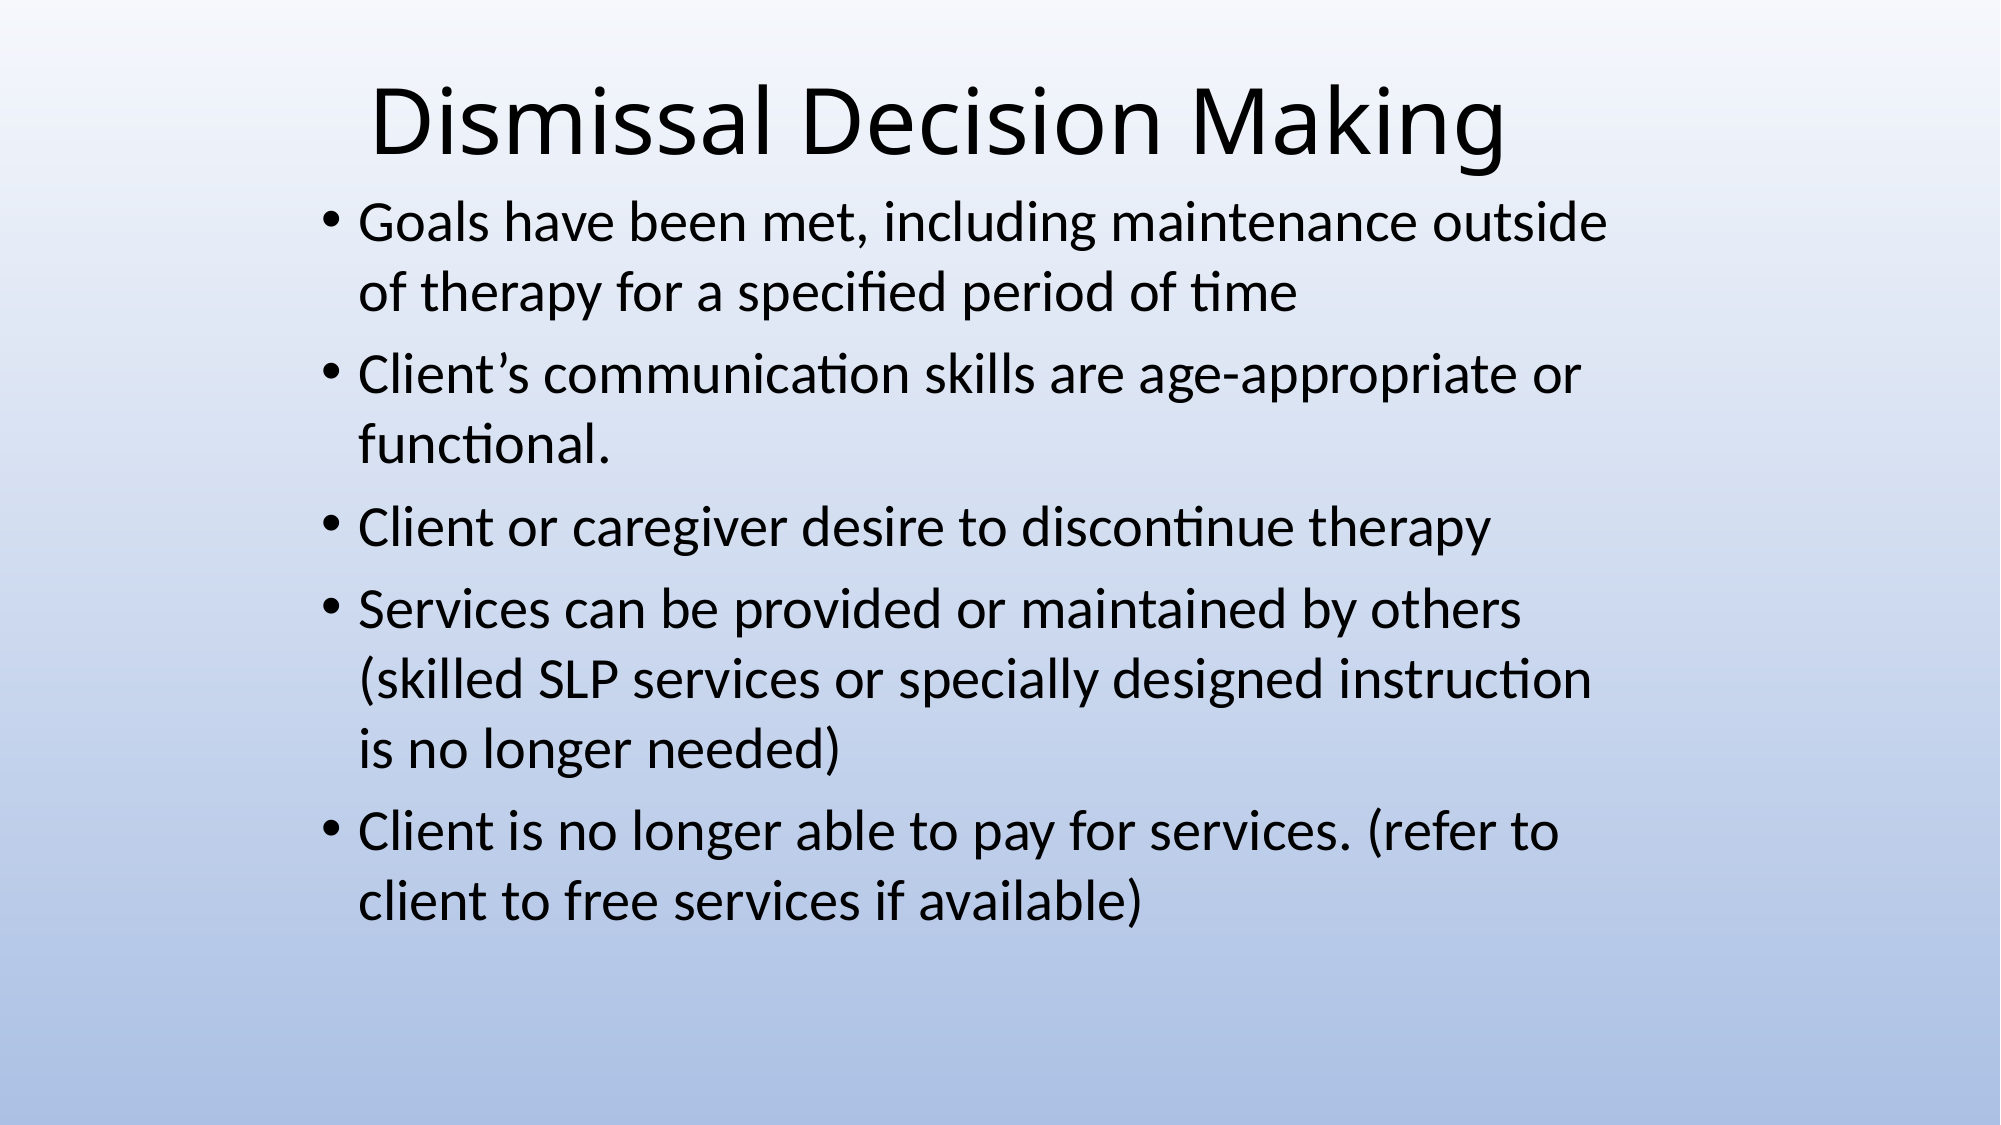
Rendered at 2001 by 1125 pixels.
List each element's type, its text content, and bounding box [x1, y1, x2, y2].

title Dismissal Decision Making [353, 16, 1647, 175]
list Goals have been met, including maintenance outside of therapy for a specified period of time Client’s communication skills are age-appropriate or functional. Client or caregiver desire to discontinue therapy Services can be provided or maintained by others (skilled SLP services or specially designed instruction is no longer needed) Client is no longer able to pay for services. (refer to client to free services if available) [306, 175, 1647, 1109]
